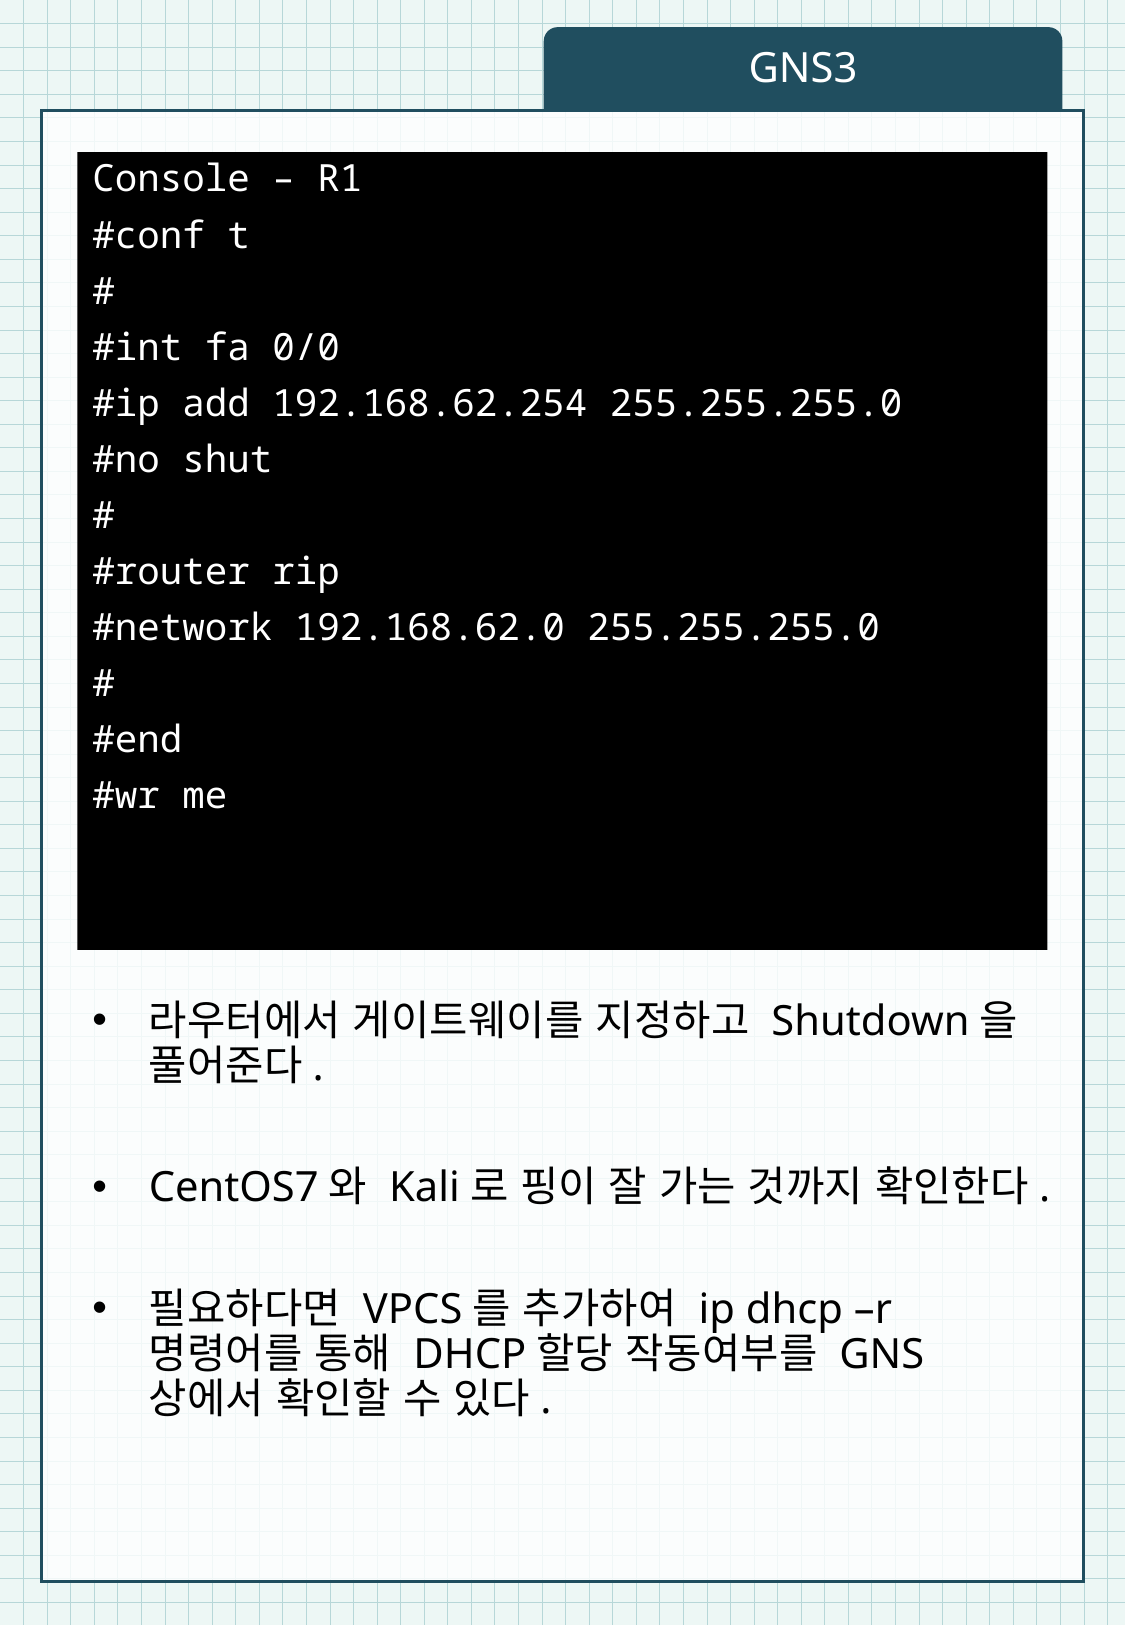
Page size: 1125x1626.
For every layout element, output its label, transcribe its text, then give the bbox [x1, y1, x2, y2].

text_box Console – R1 #conf t # #int fa 0/0 #ip add 192.168.62.254 255.255.255.0 #no shut # #router rip #network 192.168.62.0 255.255.255.0 # #end #wr me [77, 152, 1048, 950]
list 라우터에서 게이트웨이를 지정하고 Shutdown을 풀어준다. CentOS7와 Kali로 핑이 잘 가는 것까지 확인한다. 필요하다면 VPCS를 추가하여 ip dhcp –r 명령어를 통해 DHCP할당 작동여부를 GNS상에서 확인할 수 있다. [77, 991, 1048, 1515]
text_box [41, 109, 1084, 1582]
text_box GNS3 [560, 35, 1046, 103]
text_box [542, 26, 1064, 112]
